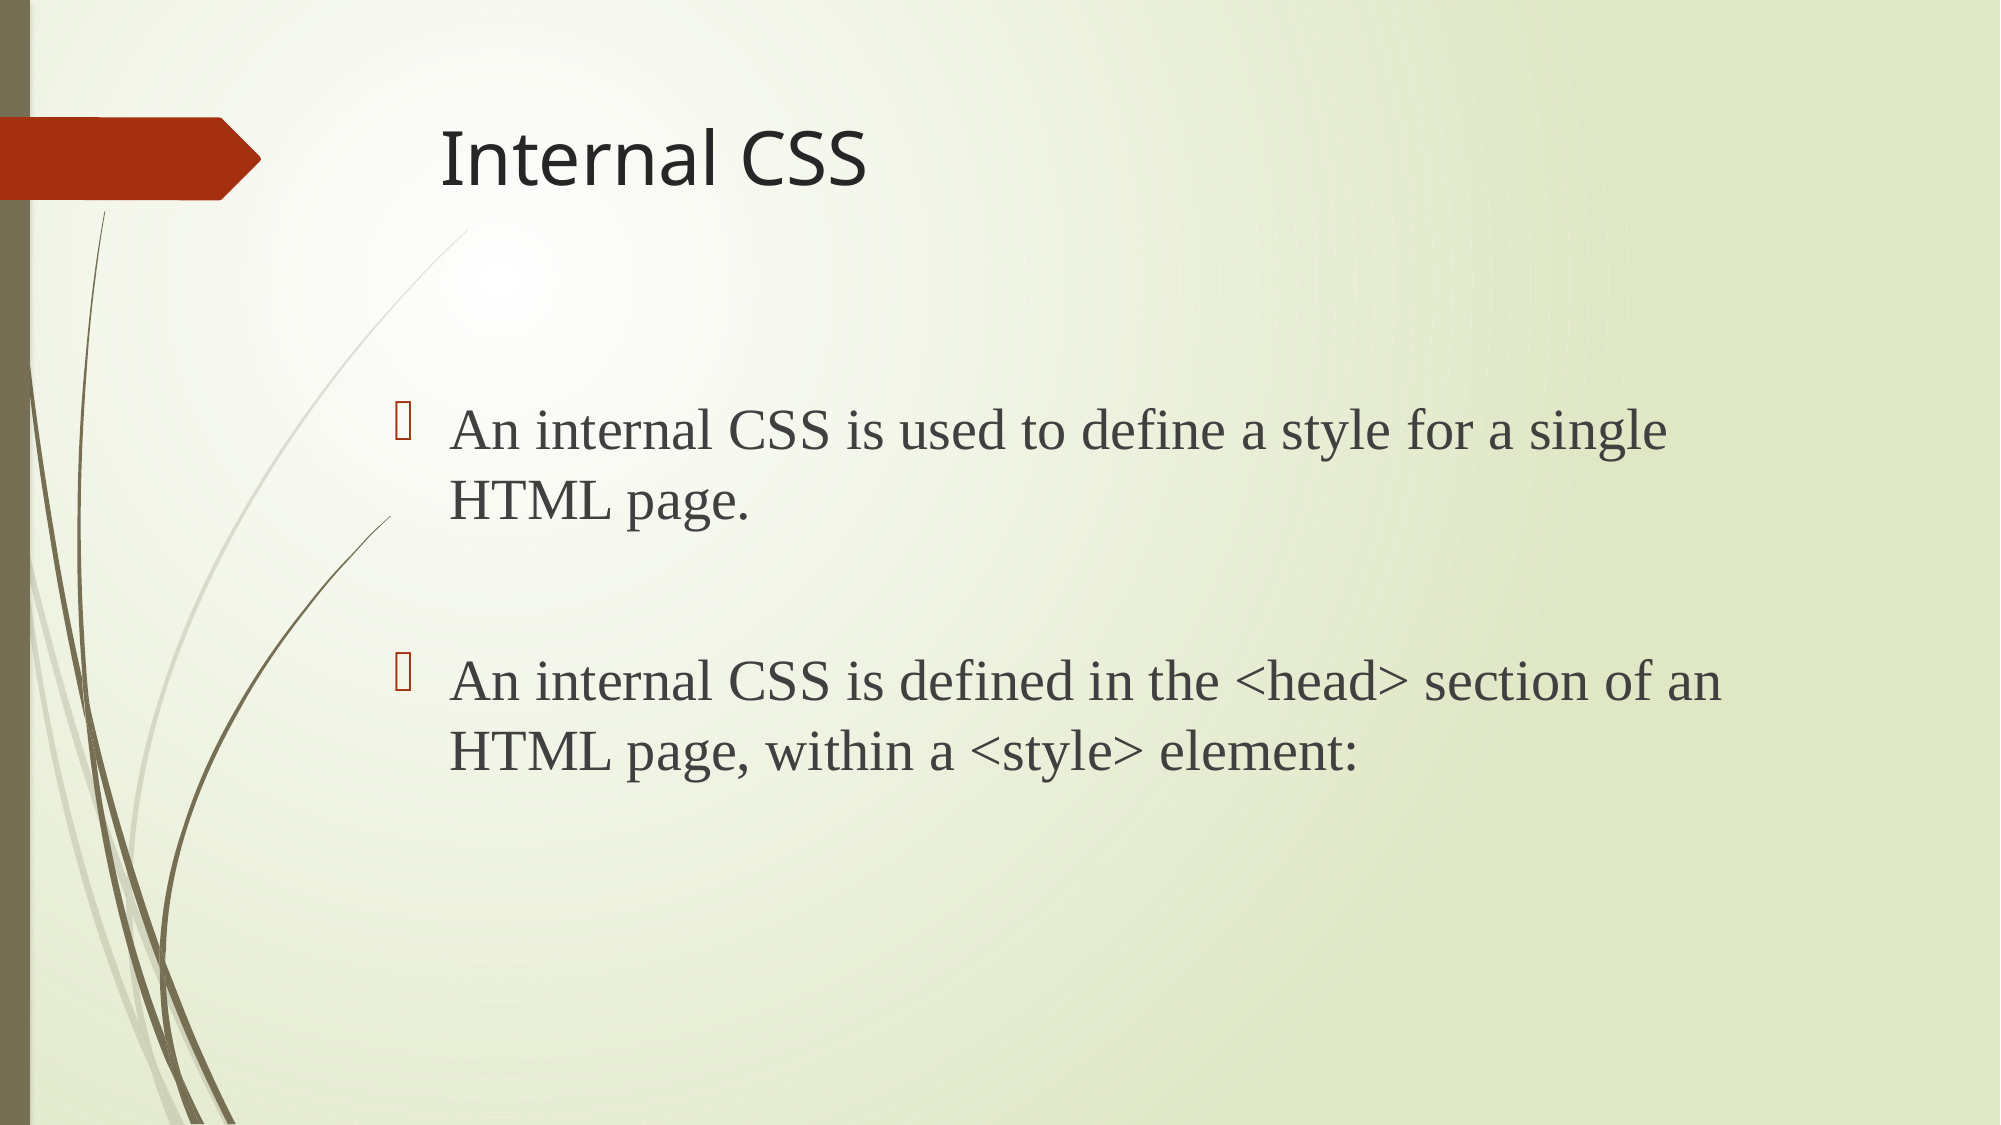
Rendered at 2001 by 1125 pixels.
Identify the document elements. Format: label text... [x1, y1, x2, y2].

list An internal CSS is used to define a style for a single HTML page. An internal CSS is defined in the <head> section of an HTML page, within a <style> element: [378, 383, 1842, 1050]
title Internal CSS [425, 102, 1888, 313]
